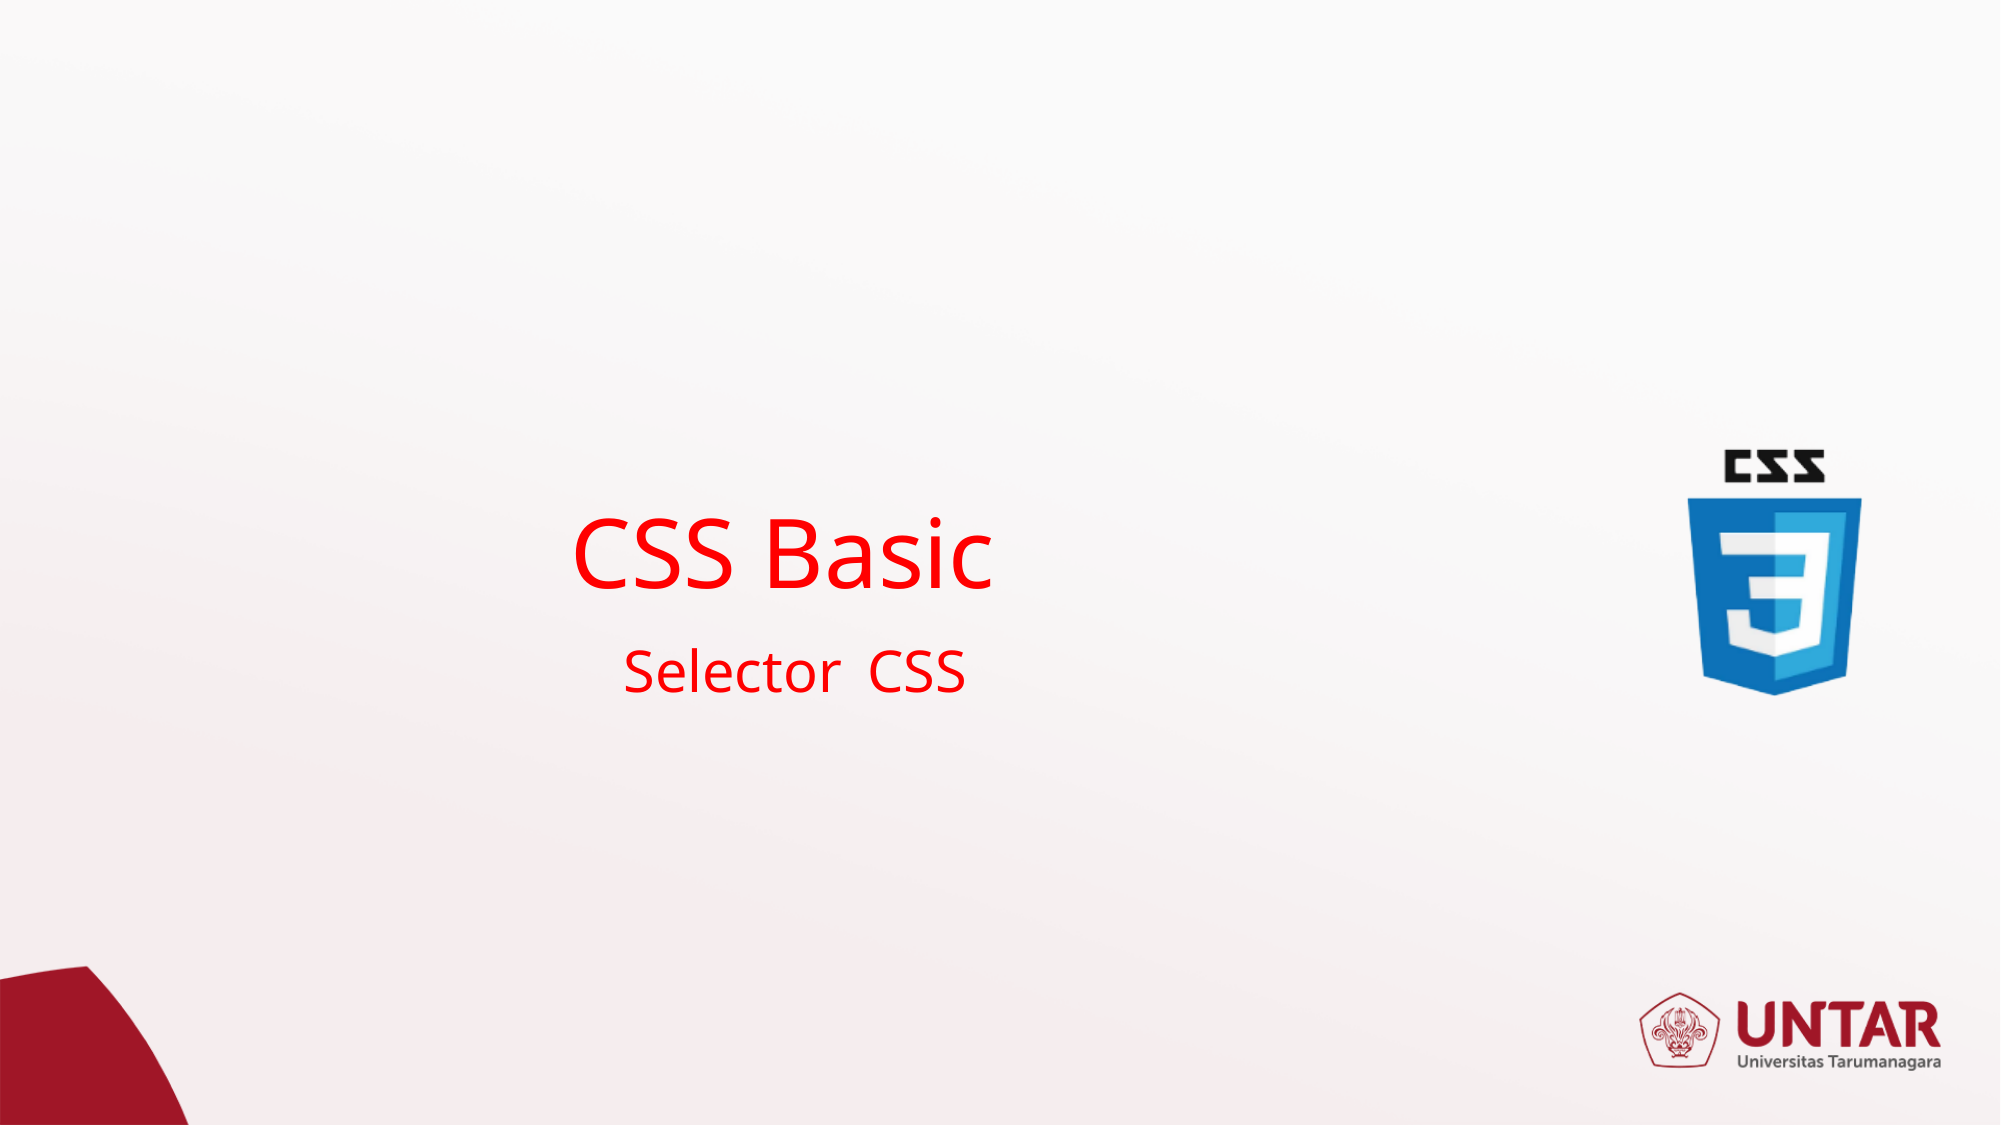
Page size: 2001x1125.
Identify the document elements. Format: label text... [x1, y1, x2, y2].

title CSS Basic Selector CSS [127, 495, 1464, 721]
picture [0, 0, 2001, 1125]
